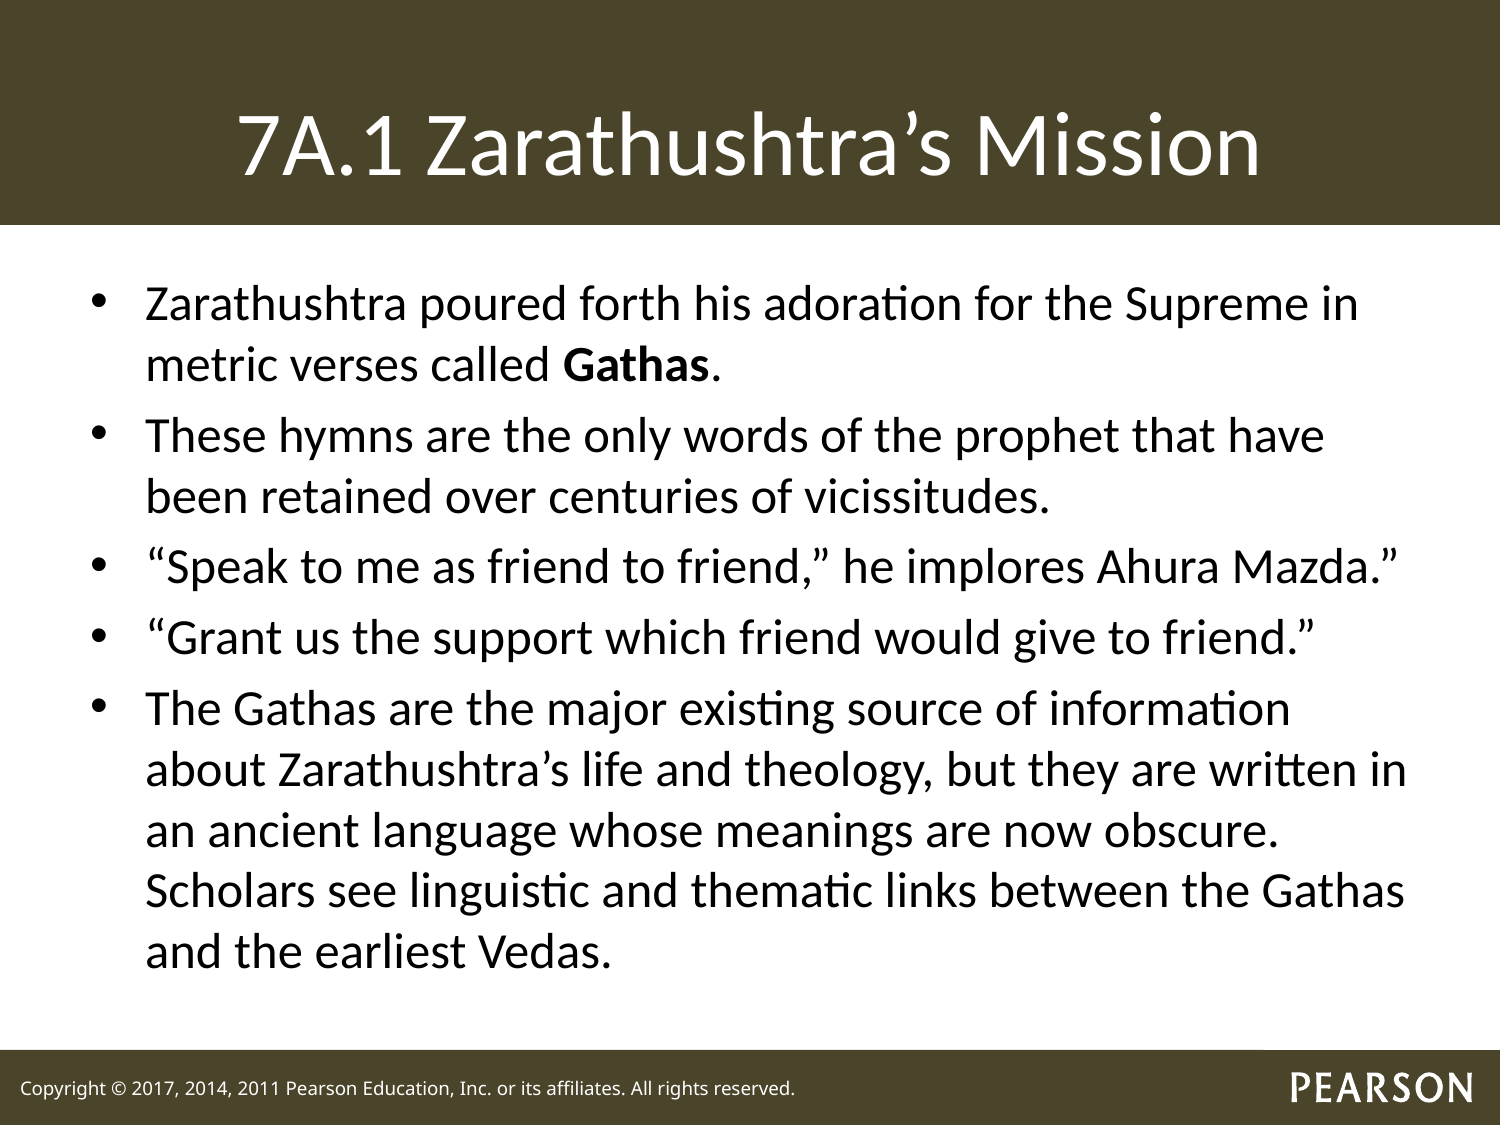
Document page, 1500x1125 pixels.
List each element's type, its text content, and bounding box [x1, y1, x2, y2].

title 7A.1 Zarathushtra’s Mission [75, 45, 1425, 233]
list Zarathushtra poured forth his adoration for the Supreme in metric verses called Gathas. These hymns are the only words of the prophet that have been retained over centuries of vicissitudes. “Speak to me as friend to friend,” he implores Ahura Mazda.” “Grant us the support which friend would give to friend.” The Gathas are the major existing source of information about Zarathushtra’s life and theology, but they are written in an ancient language whose meanings are now obscure. Scholars see linguistic and thematic links between the Gathas and the earliest Vedas. [75, 262, 1425, 1005]
